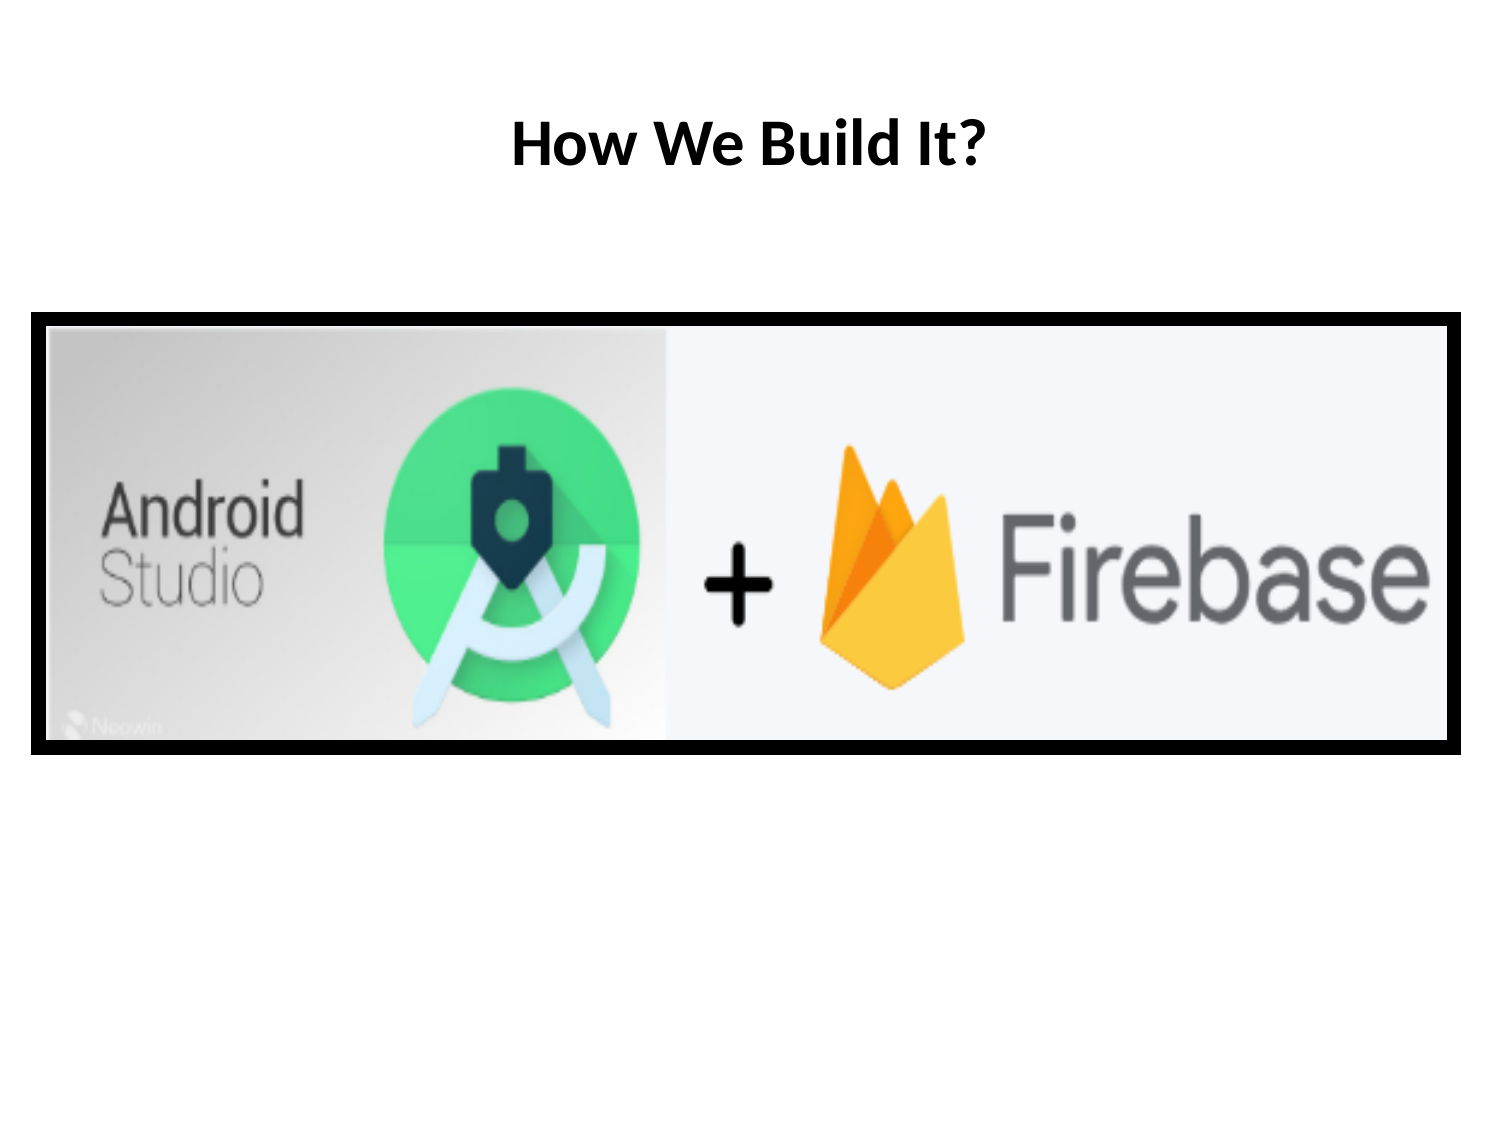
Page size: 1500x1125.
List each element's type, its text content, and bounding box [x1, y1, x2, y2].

title How We Build It? [75, 45, 1425, 233]
picture [45, 325, 1448, 741]
